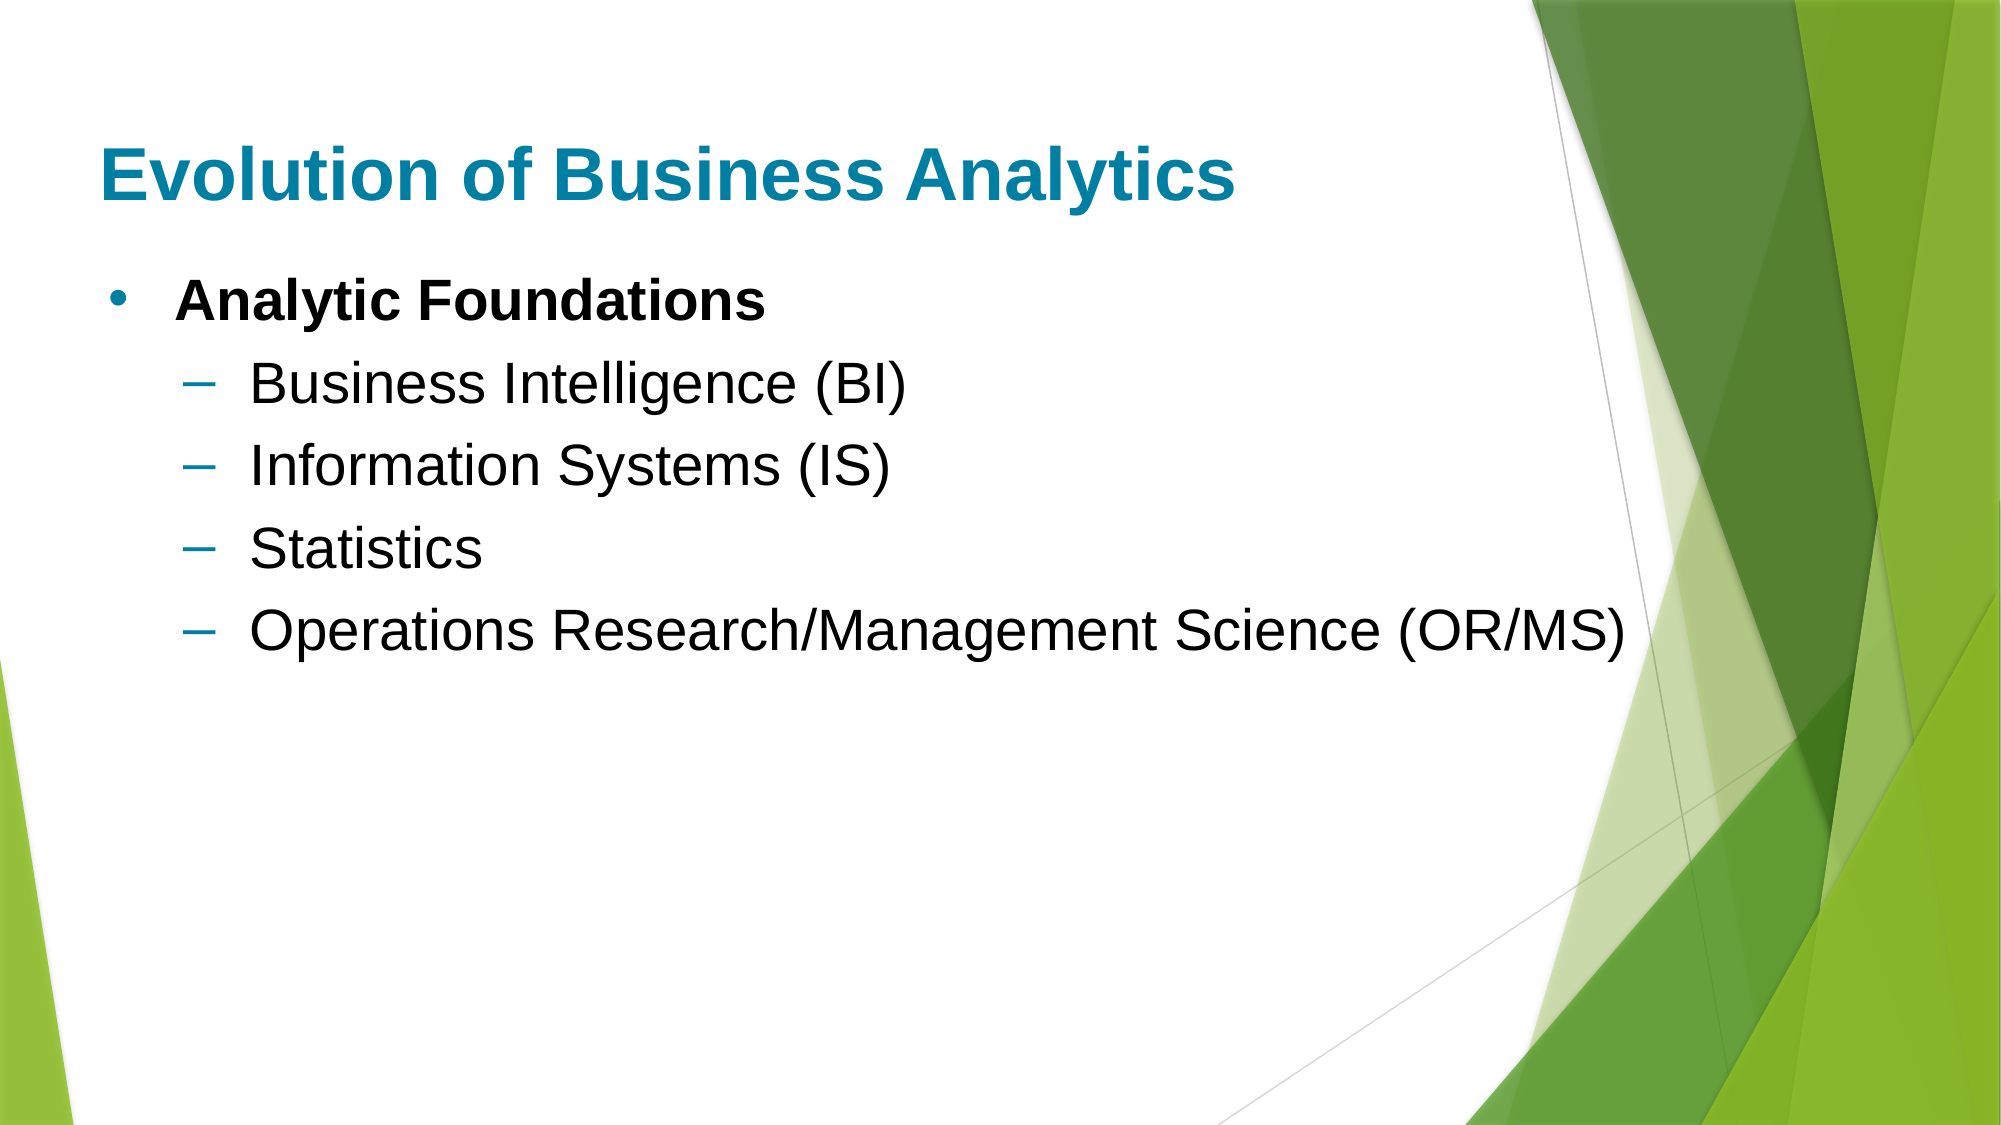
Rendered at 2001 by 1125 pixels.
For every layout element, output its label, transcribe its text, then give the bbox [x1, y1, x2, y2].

title Evolution of Business Analytics [99, 35, 1900, 216]
list Analytic Foundations Business Intelligence (BI) Information Systems (IS) Statistics Operations Research/Management Science (OR/MS) [99, 262, 1900, 1005]
